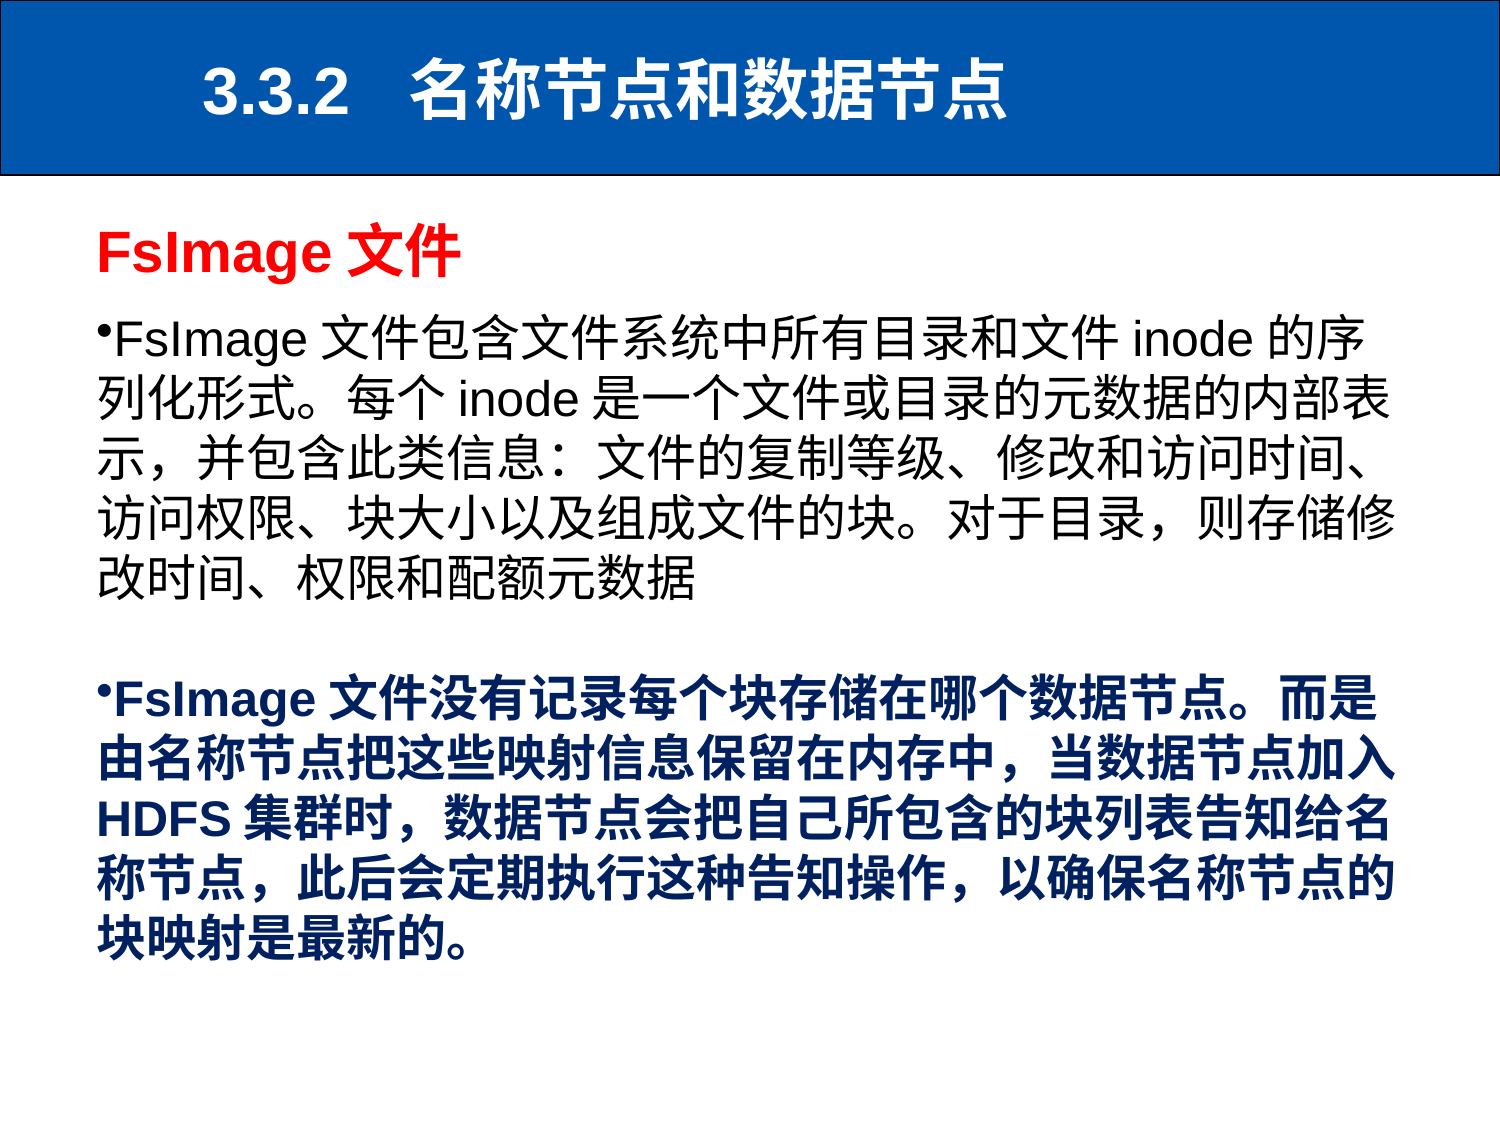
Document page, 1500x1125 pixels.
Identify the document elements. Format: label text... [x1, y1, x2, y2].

text_box FsImage文件包含文件系统中所有目录和文件inode的序列化形式。每个inode是一个文件或目录的元数据的内部表示，并包含此类信息：文件的复制等级、修改和访问时间、访问权限、块大小以及组成文件的块。对于目录，则存储修改时间、权限和配额元数据 FsImage文件没有记录每个块存储在哪个数据节点。而是由名称节点把这些映射信息保留在内存中，当数据节点加入HDFS集群时，数据节点会把自己所包含的块列表告知给名称节点，此后会定期执行这种告知操作，以确保名称节点的块映射是最新的。 [81, 299, 1419, 1035]
text_box FsImage文件 [81, 207, 478, 292]
title 3.3.2 名称节点和数据节点 [187, 12, 1500, 163]
